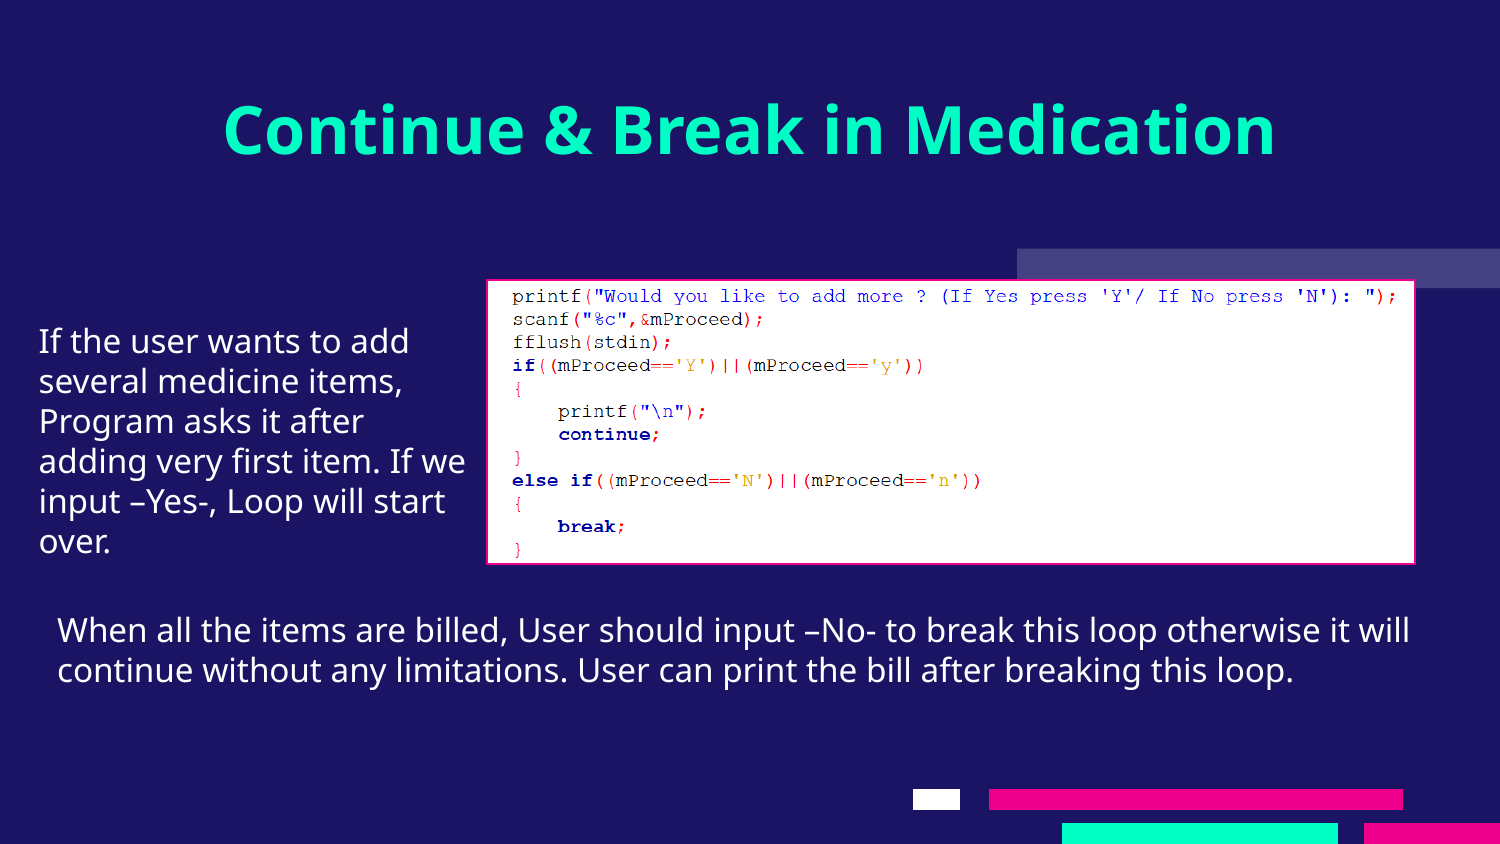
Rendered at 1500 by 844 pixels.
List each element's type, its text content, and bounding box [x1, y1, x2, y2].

text_box When all the items are billed, User should input –No- to break this loop otherwise it will continue without any limitations. User can print the bill after breaking this loop. [42, 594, 1451, 741]
title Continue & Break in Medication [108, 72, 1392, 183]
list If the user wants to add several medicine items, Program asks it after adding very first item. If we input –Yes-, Loop will start over. [23, 305, 483, 539]
picture [488, 280, 1415, 563]
